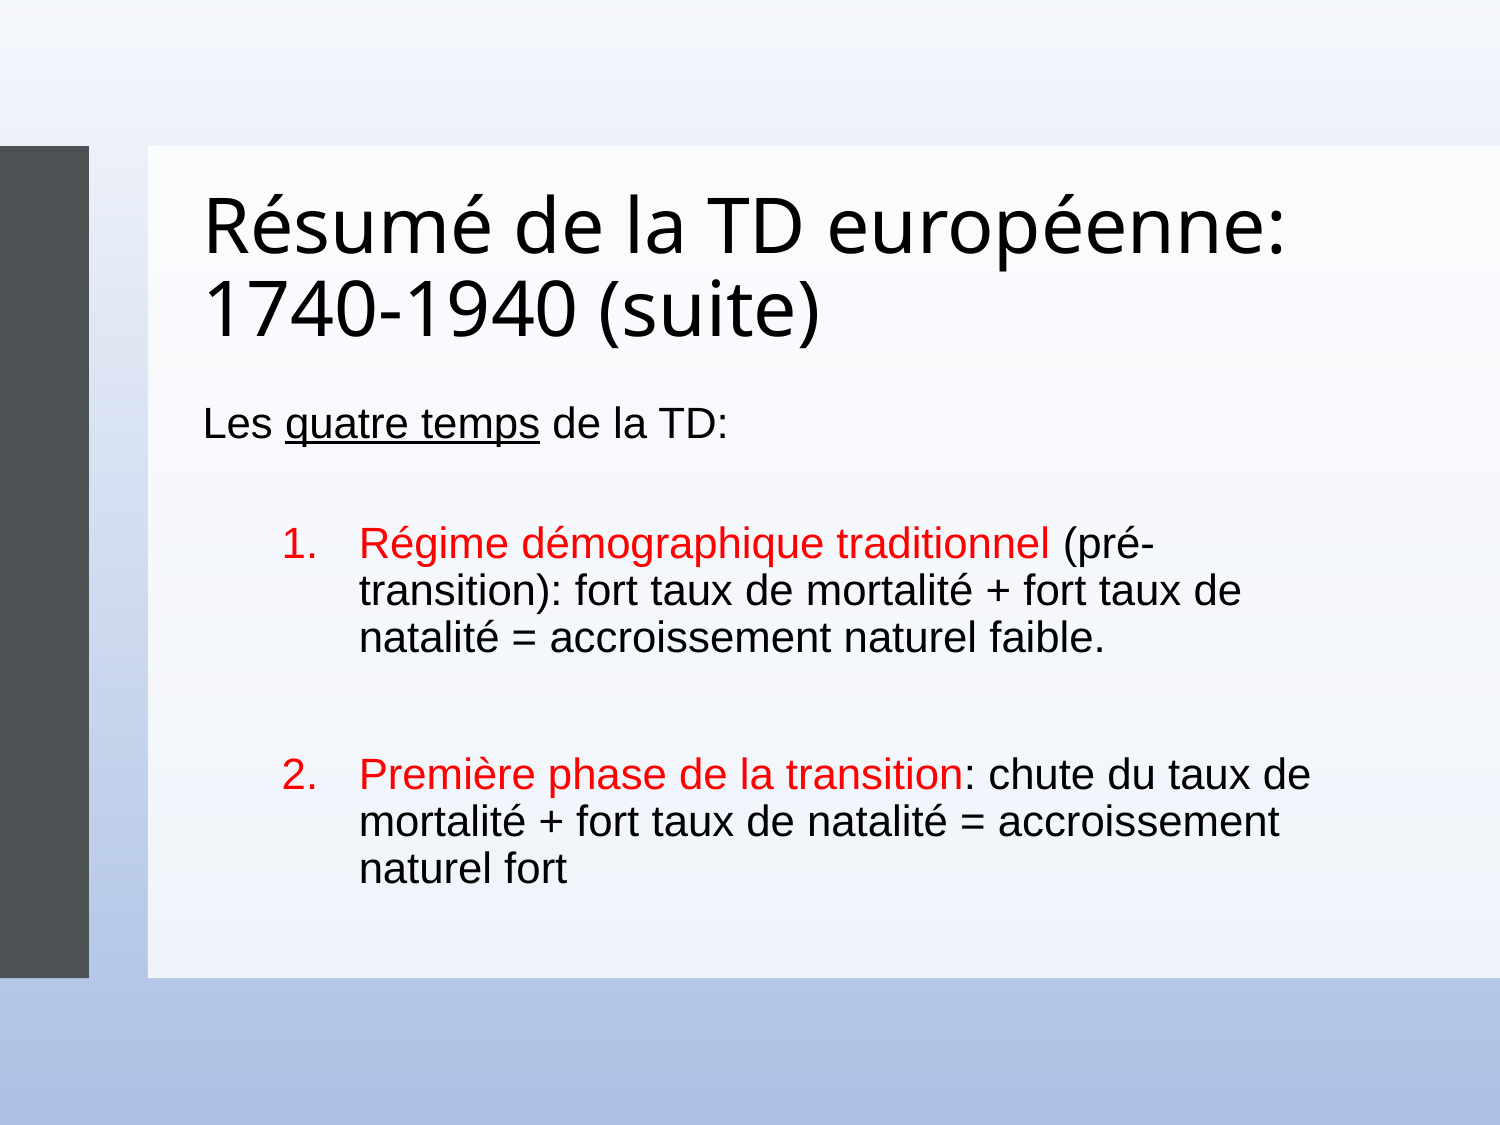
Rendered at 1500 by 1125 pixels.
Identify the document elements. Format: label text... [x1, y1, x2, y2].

text_box [0, 0, 1500, 1125]
text_box [0, 145, 90, 979]
title Résumé de la TD européenne: 1740-1940 (suite) [187, 172, 1352, 368]
list Les quatre temps de la TD: Régime démographique traditionnel (pré-transition): fort taux de mortalité + fort taux de natalité = accroissement naturel faible. Première phase de la transition: chute du taux de mortalité + fort taux de natalité = accroissement naturel fort [187, 393, 1353, 952]
text_box [147, 145, 1500, 979]
